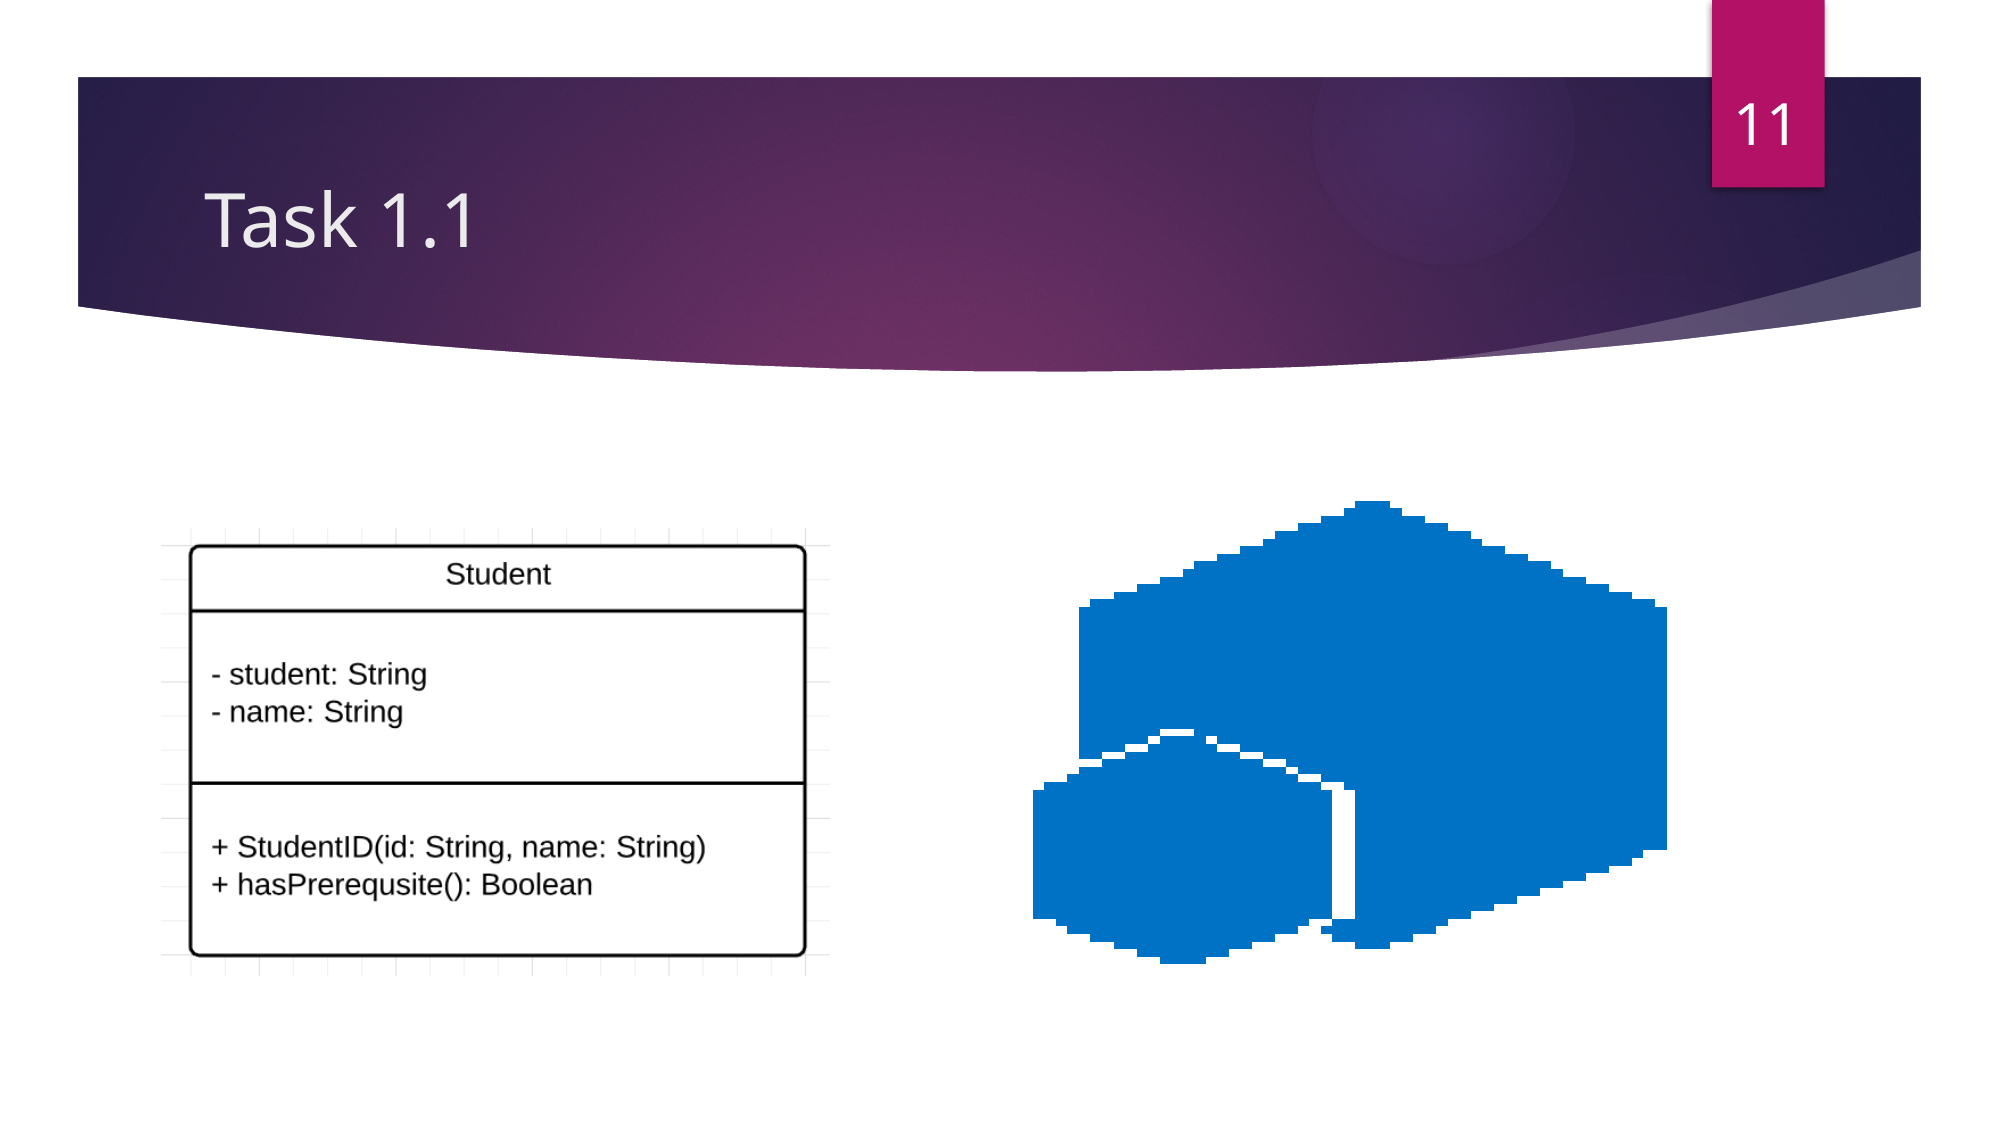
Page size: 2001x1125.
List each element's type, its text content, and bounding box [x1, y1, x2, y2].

title Task 1.1 [189, 159, 1627, 276]
slide_number 11 [1698, 48, 1836, 175]
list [160, 527, 830, 977]
picture [826, 387, 1932, 1117]
